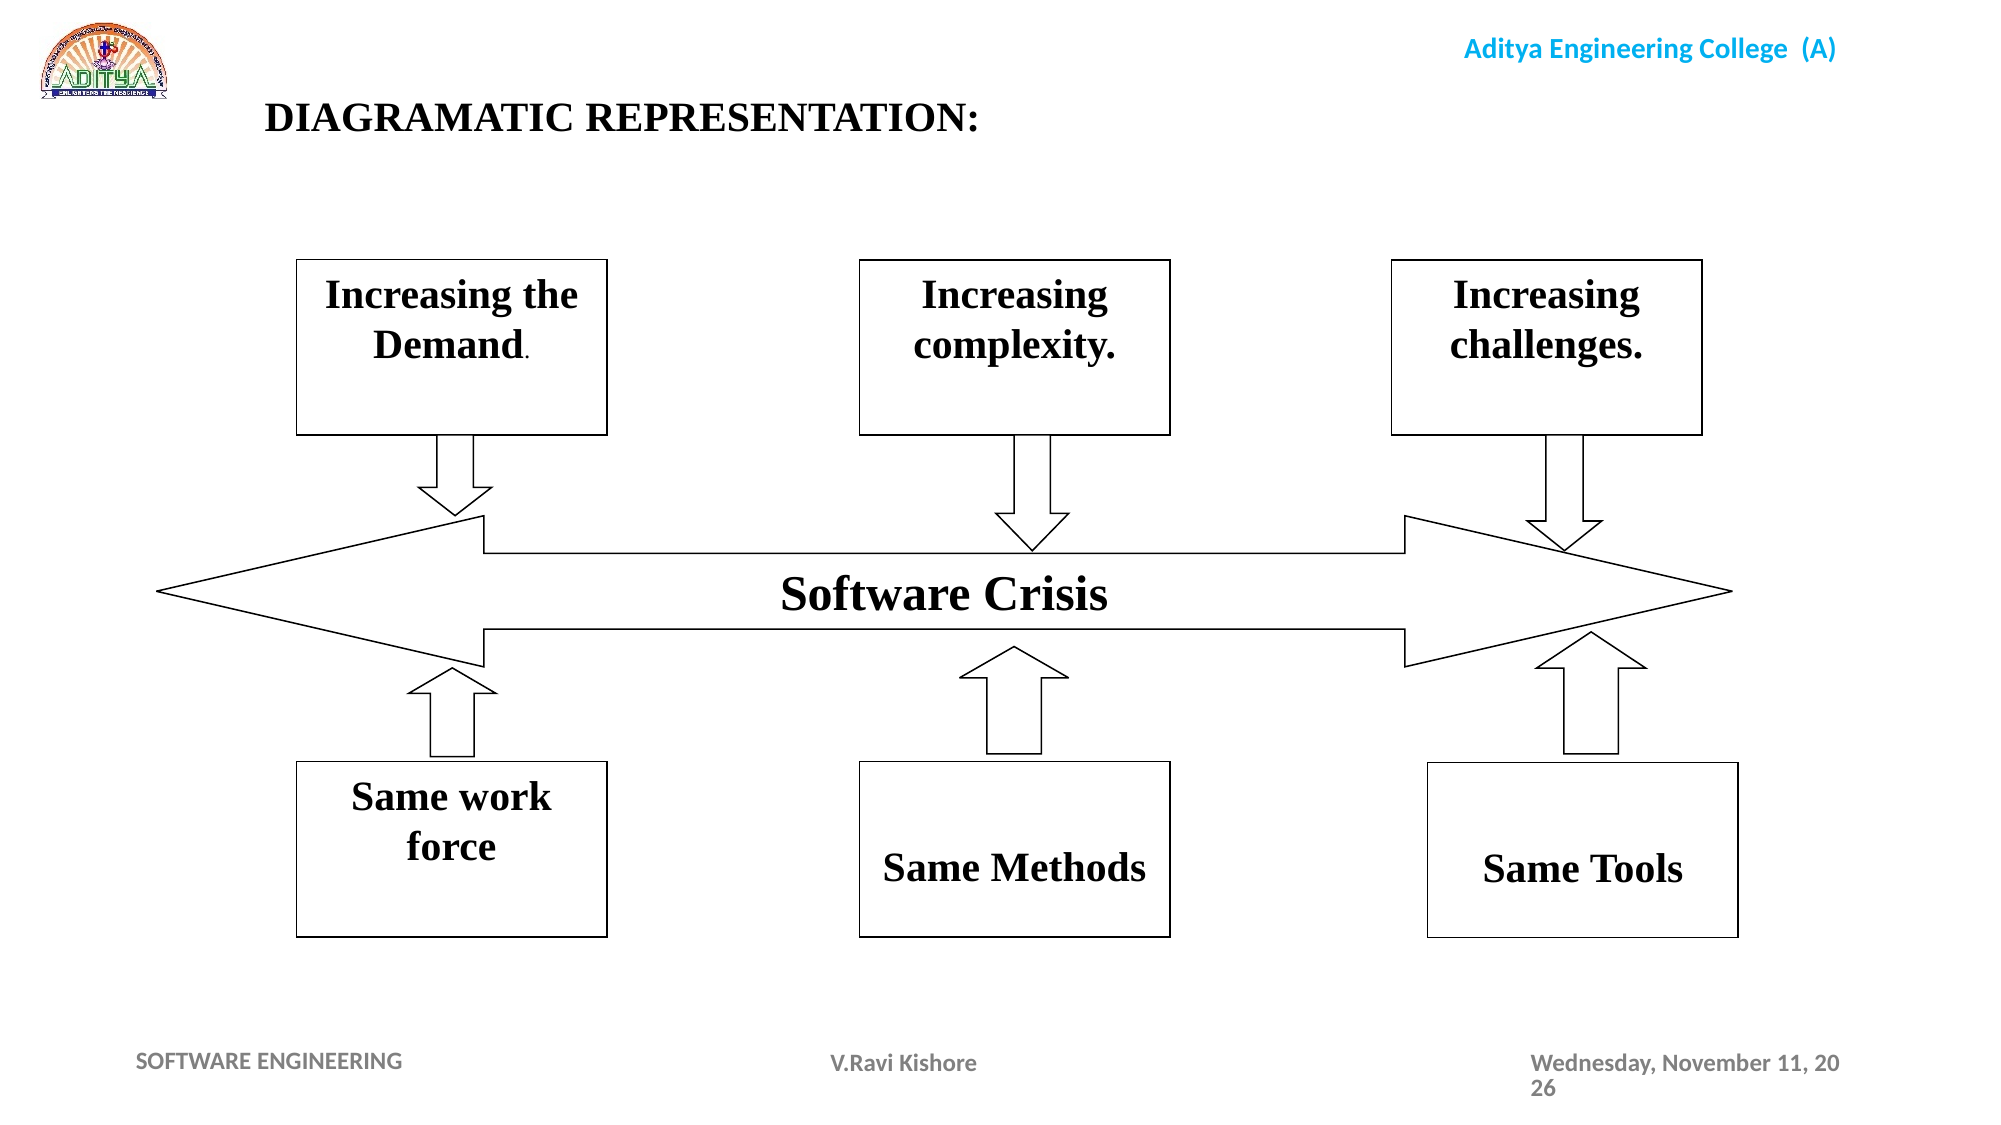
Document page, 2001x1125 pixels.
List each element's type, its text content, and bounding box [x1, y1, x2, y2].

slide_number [1515, 1031, 1861, 1092]
text_box DIAGRAMATIC REPRESENTATION: [249, 82, 1012, 147]
footer V.Ravi Kishore [678, 1031, 1129, 1092]
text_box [156, 259, 1739, 938]
picture [39, 22, 168, 99]
